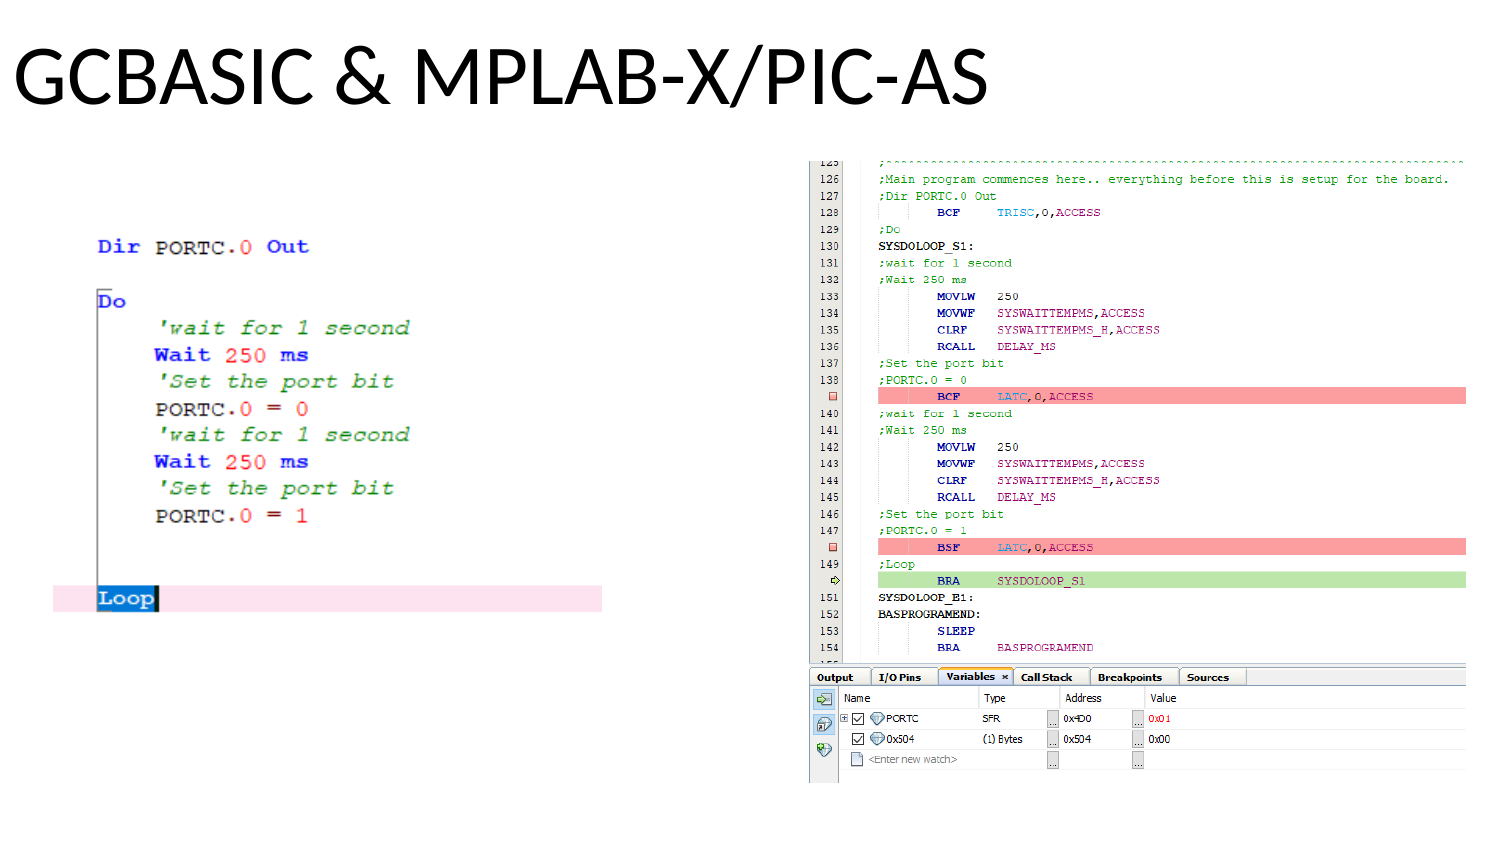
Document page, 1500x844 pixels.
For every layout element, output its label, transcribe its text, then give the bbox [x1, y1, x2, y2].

picture [808, 161, 1466, 783]
title GCBASIC & MPLAB-X/PIC-AS [0, 0, 1350, 141]
picture [52, 220, 602, 639]
